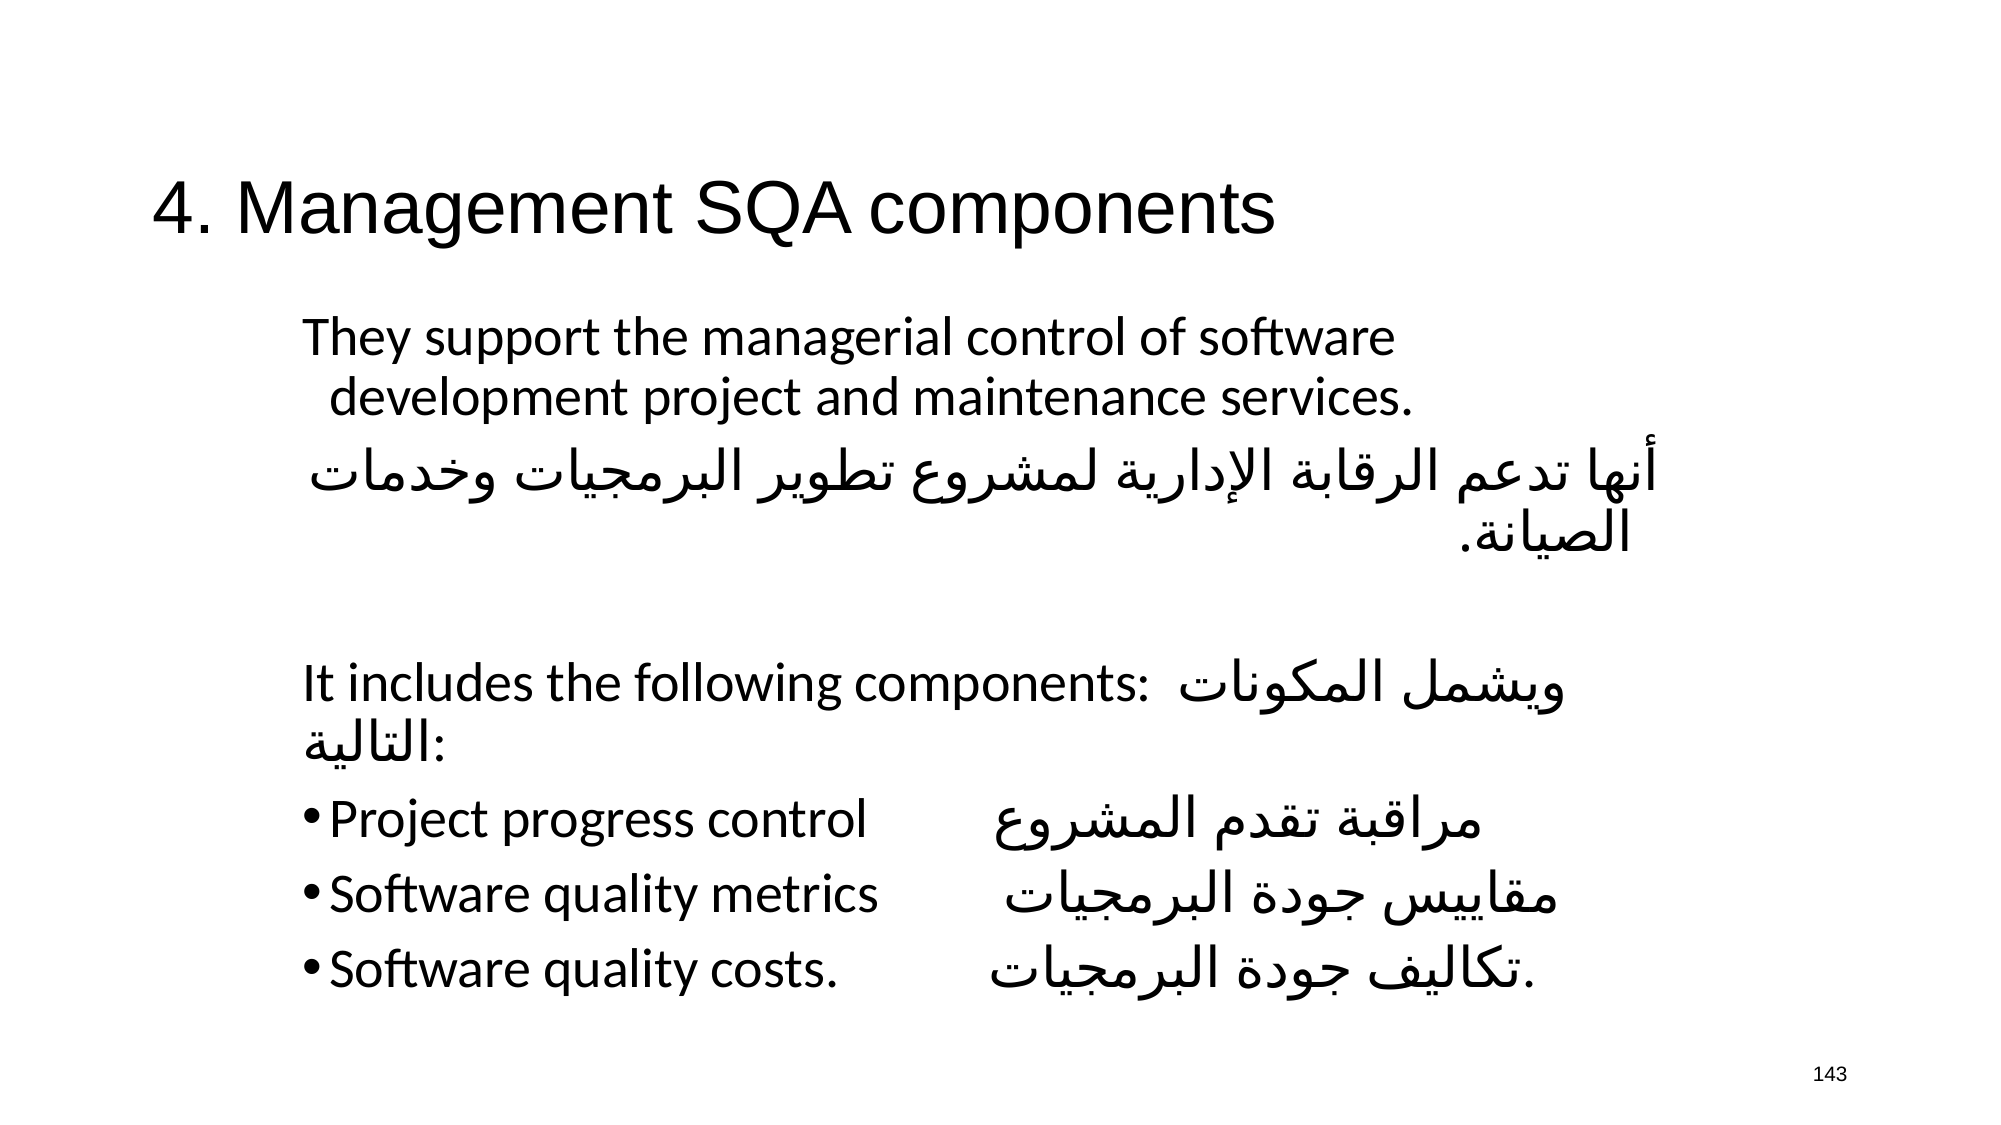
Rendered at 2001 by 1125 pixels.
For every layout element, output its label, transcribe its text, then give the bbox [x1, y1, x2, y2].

title 4. Management SQA components [137, 59, 1863, 278]
slide_number 143 [1412, 1042, 1863, 1103]
list They support the managerial control of software development project and maintenance services. أنها تدعم الرقابة الإدارية لمشروع تطوير البرمجيات وخدمات الصيانة. It includes the following components: ويشمل المكونات التالية: Project progress control مراقبة تقدم المشروع Software quality metrics مقاييس جودة البرمجيات Software quality costs. تكاليف جودة البرمجيات. [287, 299, 1675, 1014]
